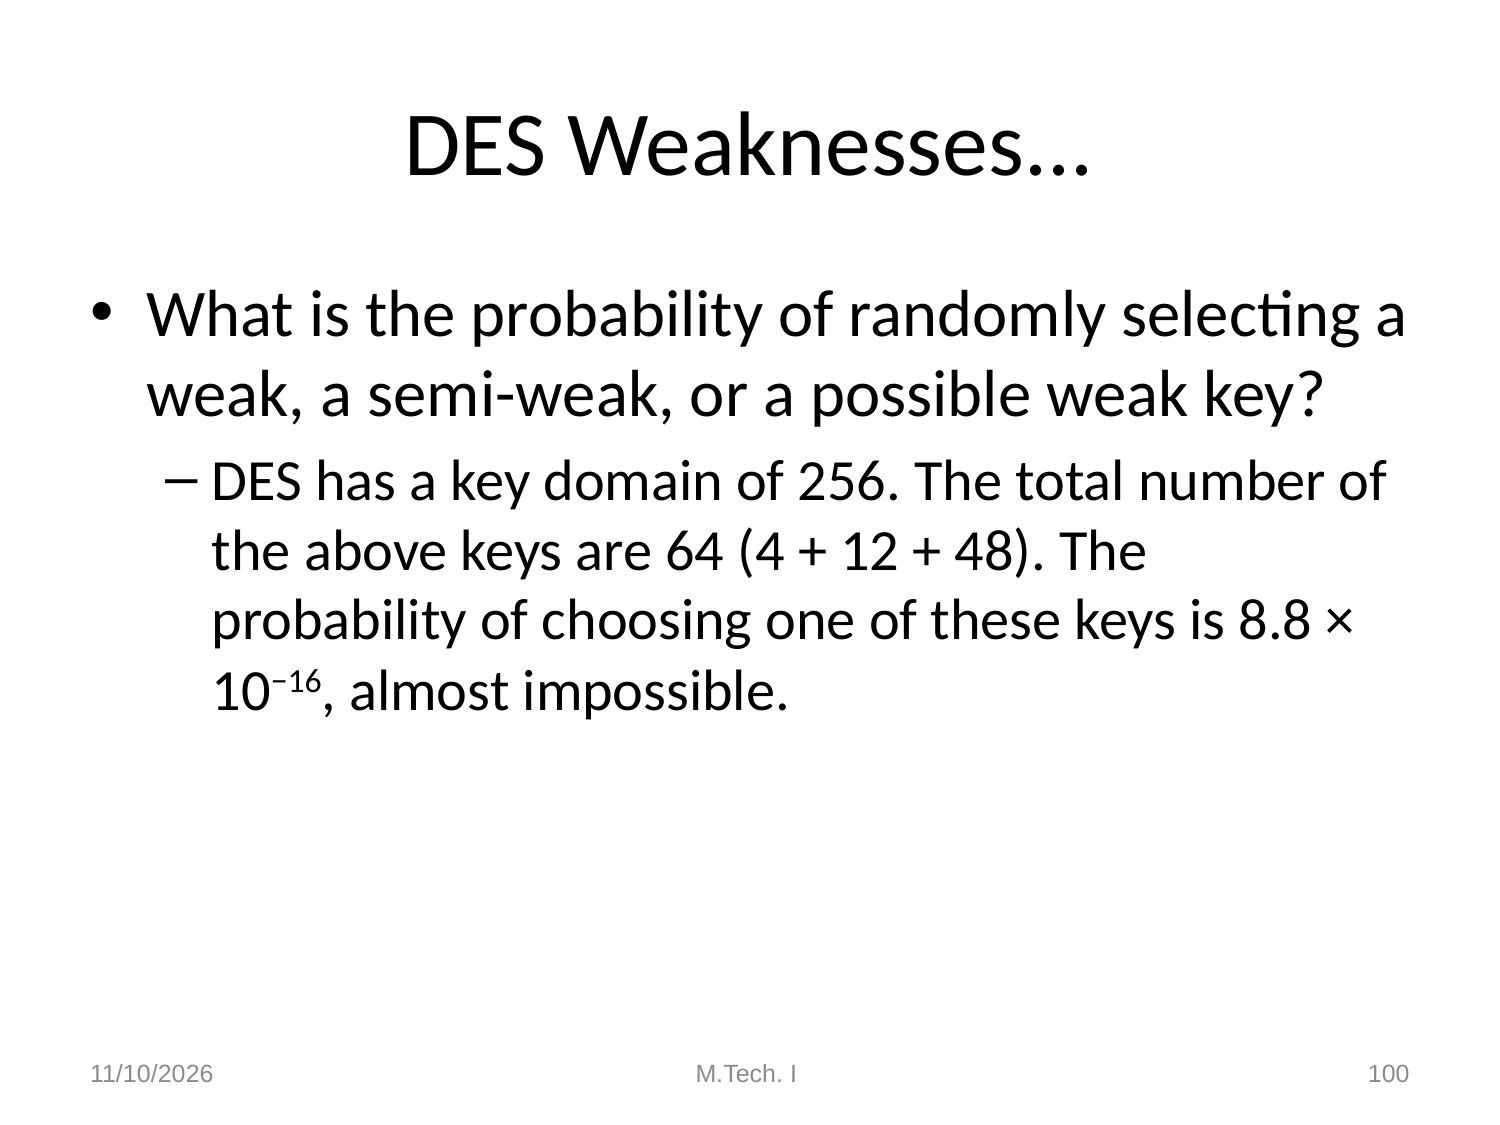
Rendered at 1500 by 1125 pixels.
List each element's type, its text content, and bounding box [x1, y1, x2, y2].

title DES Weaknesses... [75, 45, 1425, 233]
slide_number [75, 1042, 425, 1103]
list What is the probability of randomly selecting a weak, a semi-weak, or a possible weak key? DES has a key domain of 256. The total number of the above keys are 64 (4 + 12 + 48). The probability of choosing one of these keys is 8.8 × 10−16, almost impossible. [75, 262, 1425, 1005]
slide_number 100 [1074, 1042, 1425, 1103]
footer M.Tech. I [512, 1042, 988, 1103]
